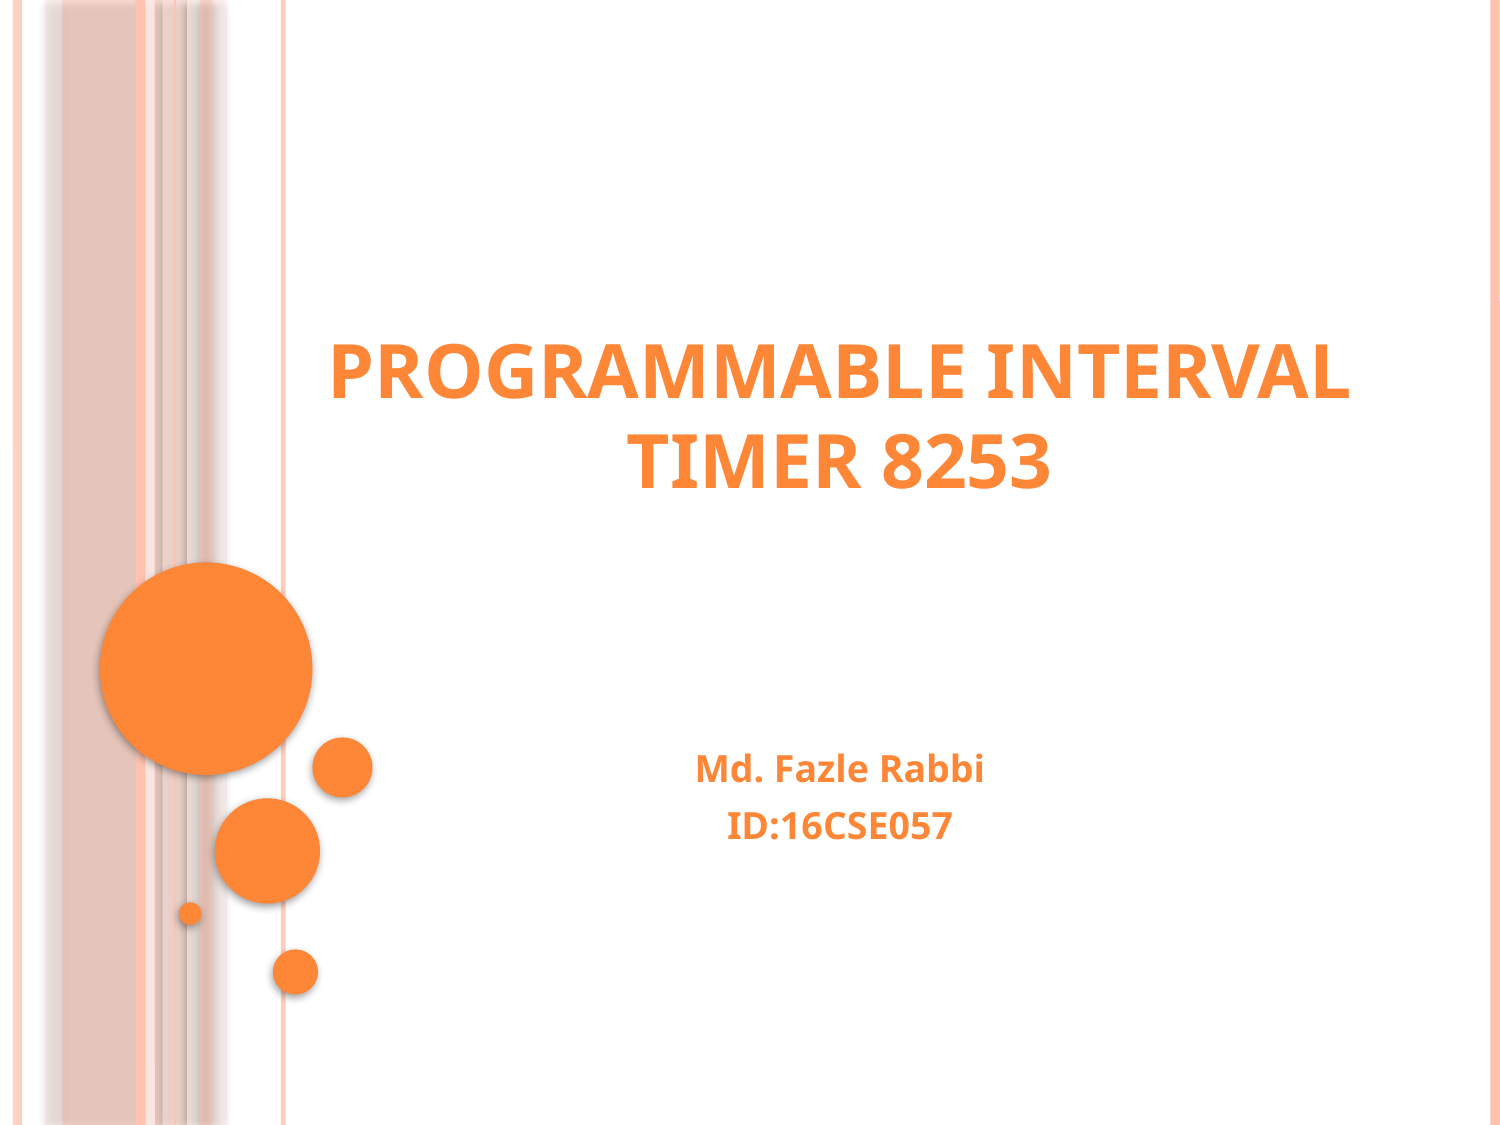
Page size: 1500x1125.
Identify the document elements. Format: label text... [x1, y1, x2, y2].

subtitle Md. Fazle Rabbi ID:16CSE057 [333, 737, 1347, 963]
title Programmable interval timer 8253 [283, 275, 1397, 586]
